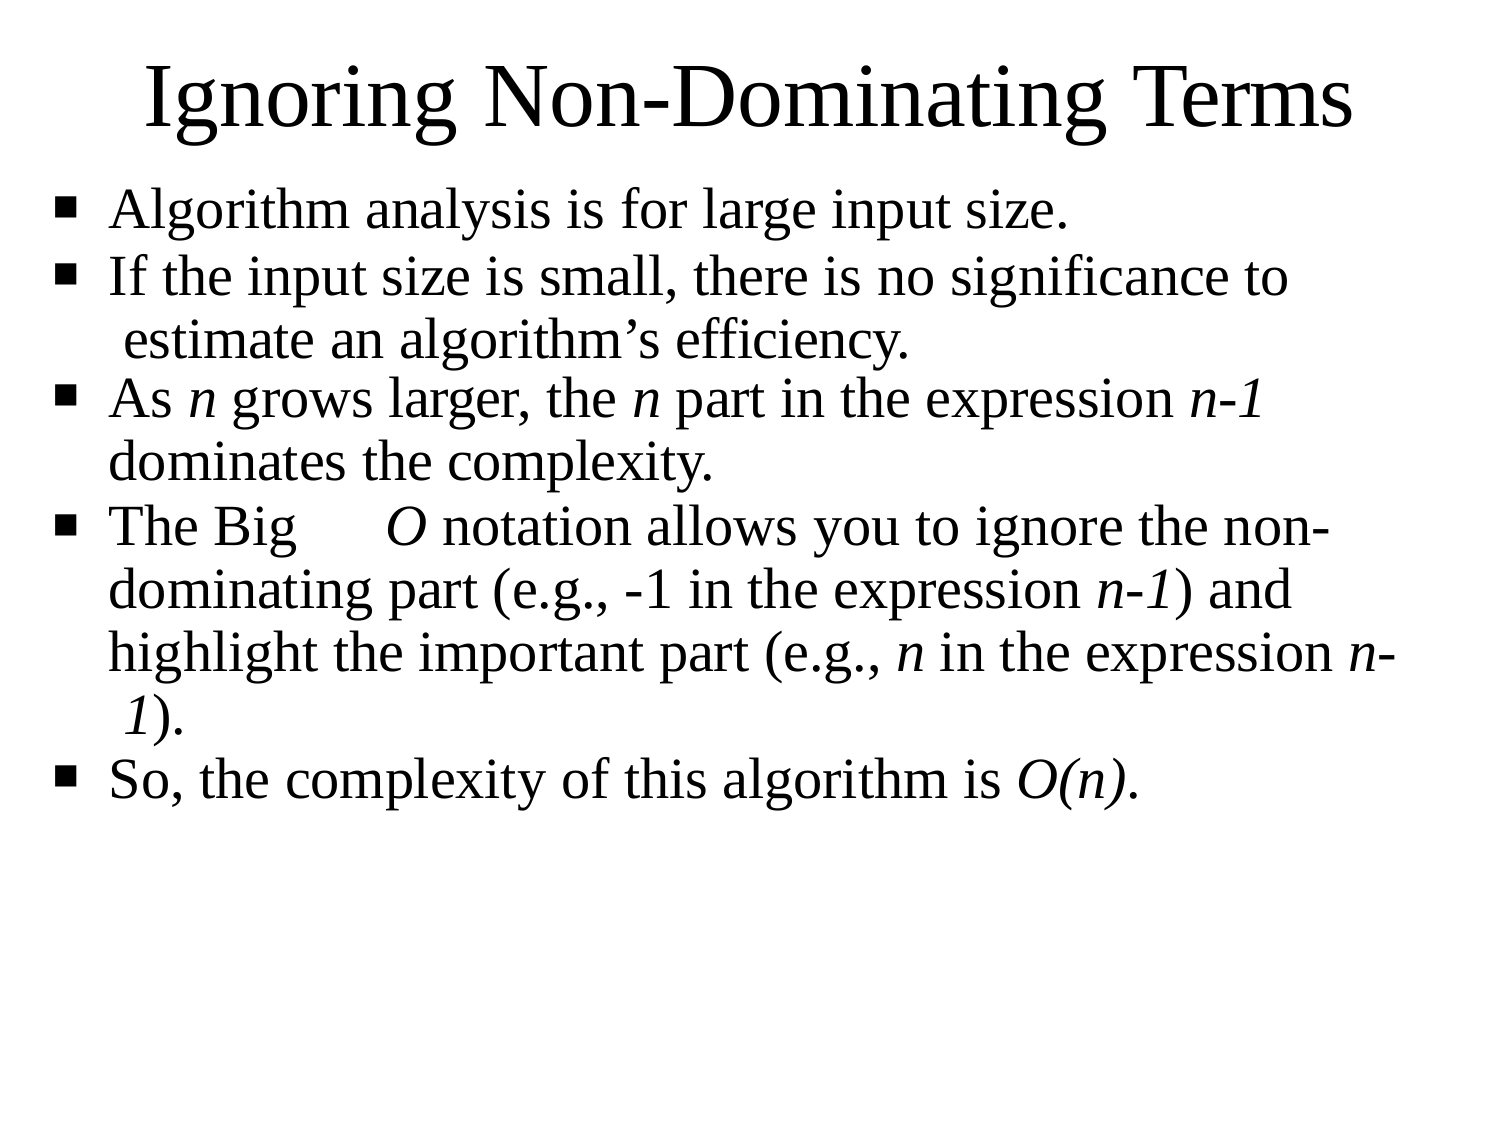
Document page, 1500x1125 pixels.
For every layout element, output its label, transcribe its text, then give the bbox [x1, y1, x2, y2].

text_box Algorithm analysis is for large input size. If the input size is small, there is no significance to estimate an algorithm’s efficiency. As n grows larger, the n part in the expression n-1 dominates the complexity. The Big O notation allows you to ignore the non- dominating part (e.g., -1 in the expression n-1) and highlight the important part (e.g., n in the expression n- 1). So, the complexity of this algorithm is O(n). [50, 172, 1403, 810]
title Ignoring Non-Dominating Terms [141, 32, 1359, 172]
